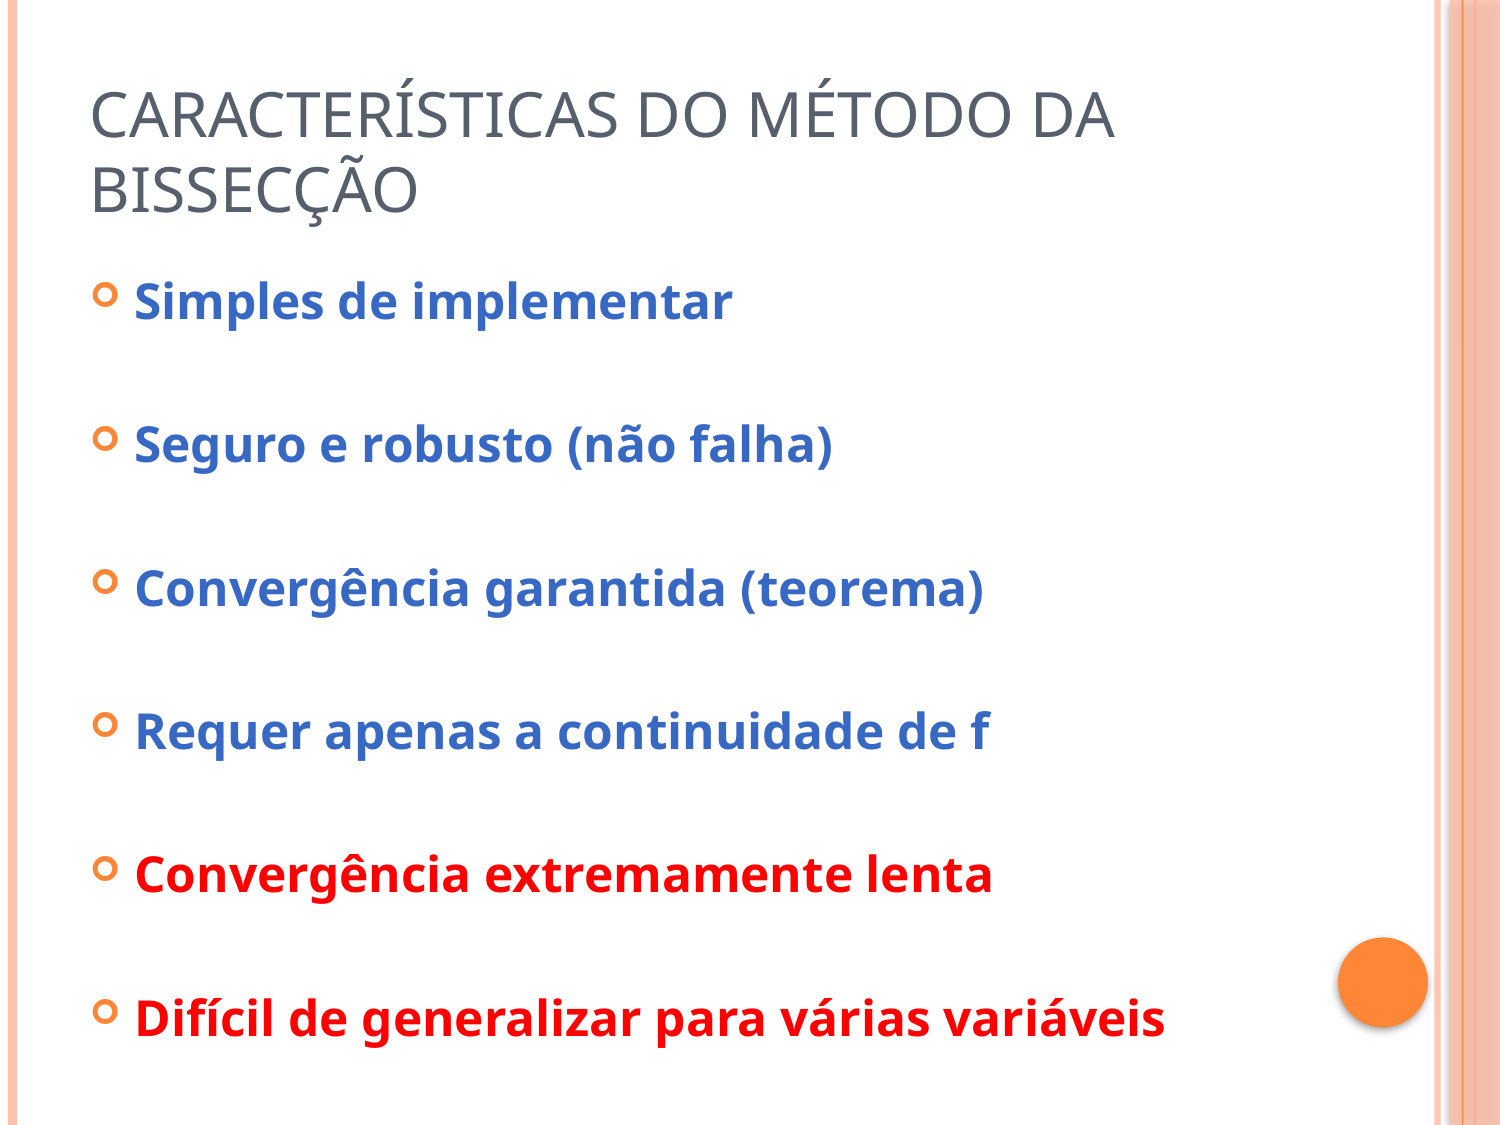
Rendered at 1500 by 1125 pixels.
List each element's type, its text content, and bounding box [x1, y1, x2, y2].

list Simples de implementar Seguro e robusto (não falha) Convergência garantida (teorema) Requer apenas a continuidade de f Convergência extremamente lenta Difícil de generalizar para várias variáveis [75, 262, 1436, 1062]
title Características do método da bissecção [75, 45, 1300, 233]
